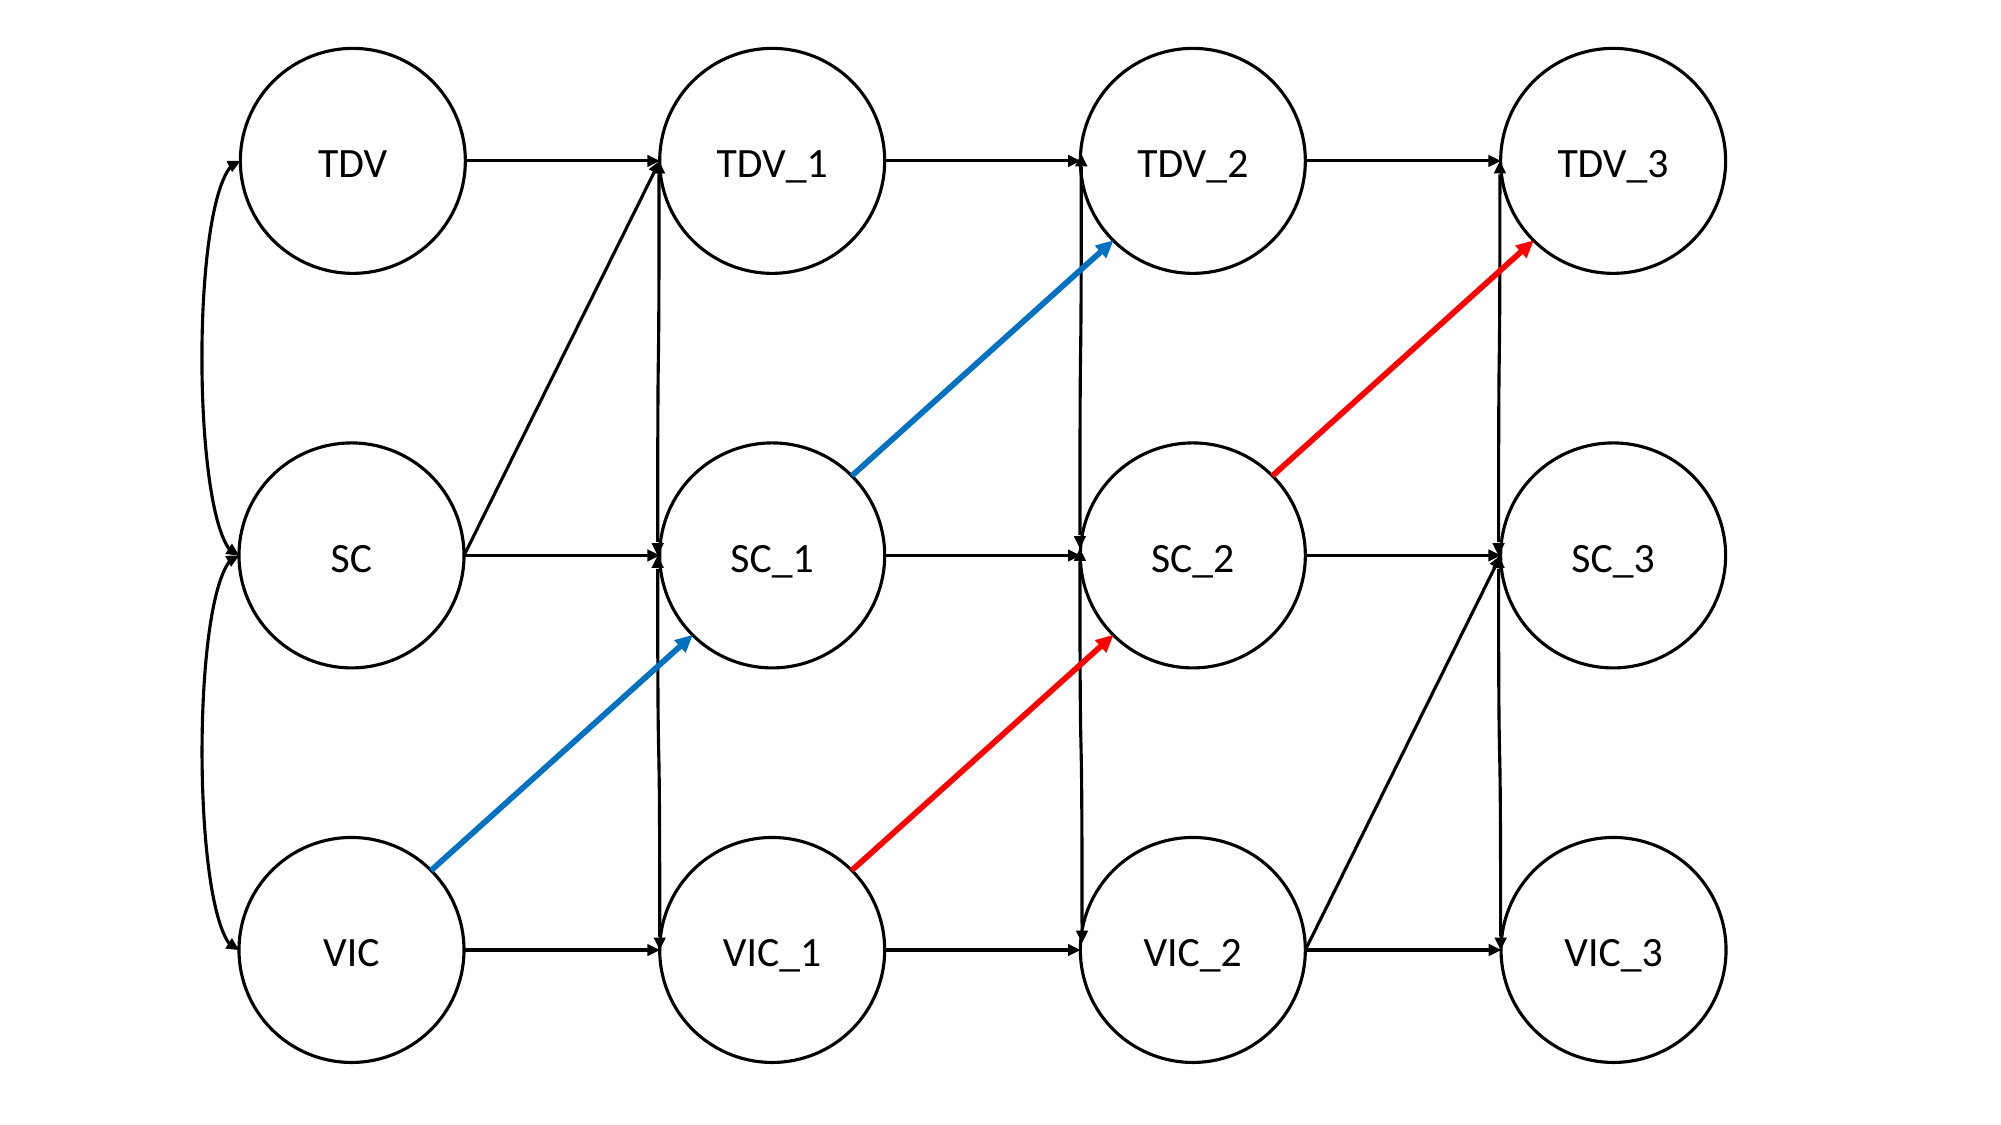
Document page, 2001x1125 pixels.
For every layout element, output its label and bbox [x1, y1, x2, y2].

text_box [1079, 548, 1083, 634]
text_box [1272, 240, 1534, 476]
text_box [851, 240, 1114, 476]
text_box [431, 634, 693, 871]
text_box [239, 48, 1727, 1063]
text_box [1079, 871, 1083, 943]
text_box [1305, 555, 1501, 950]
text_box [851, 634, 1114, 871]
text_box [463, 160, 660, 556]
